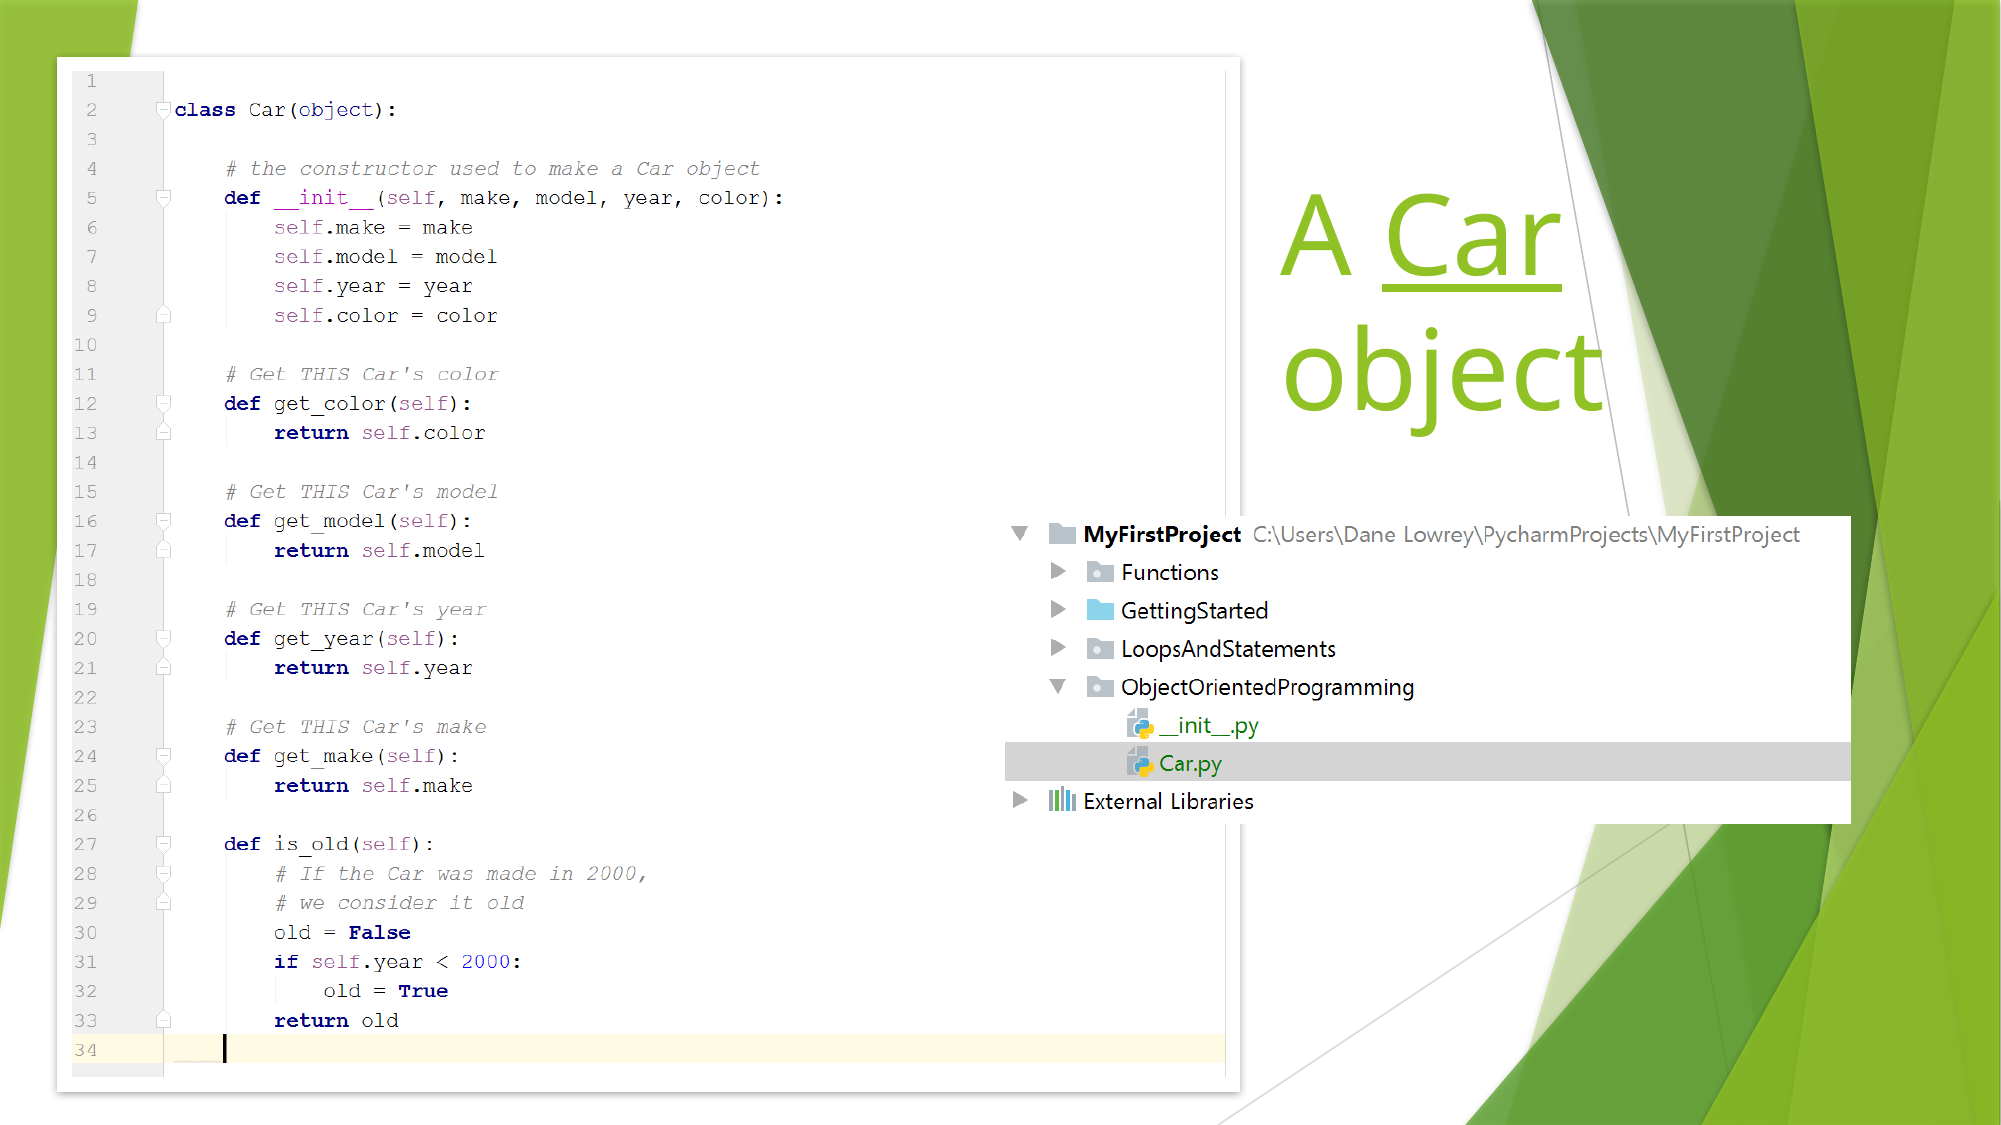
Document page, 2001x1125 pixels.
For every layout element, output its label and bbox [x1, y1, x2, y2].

text_box [0, 0, 2000, 1125]
picture [71, 70, 1851, 1078]
